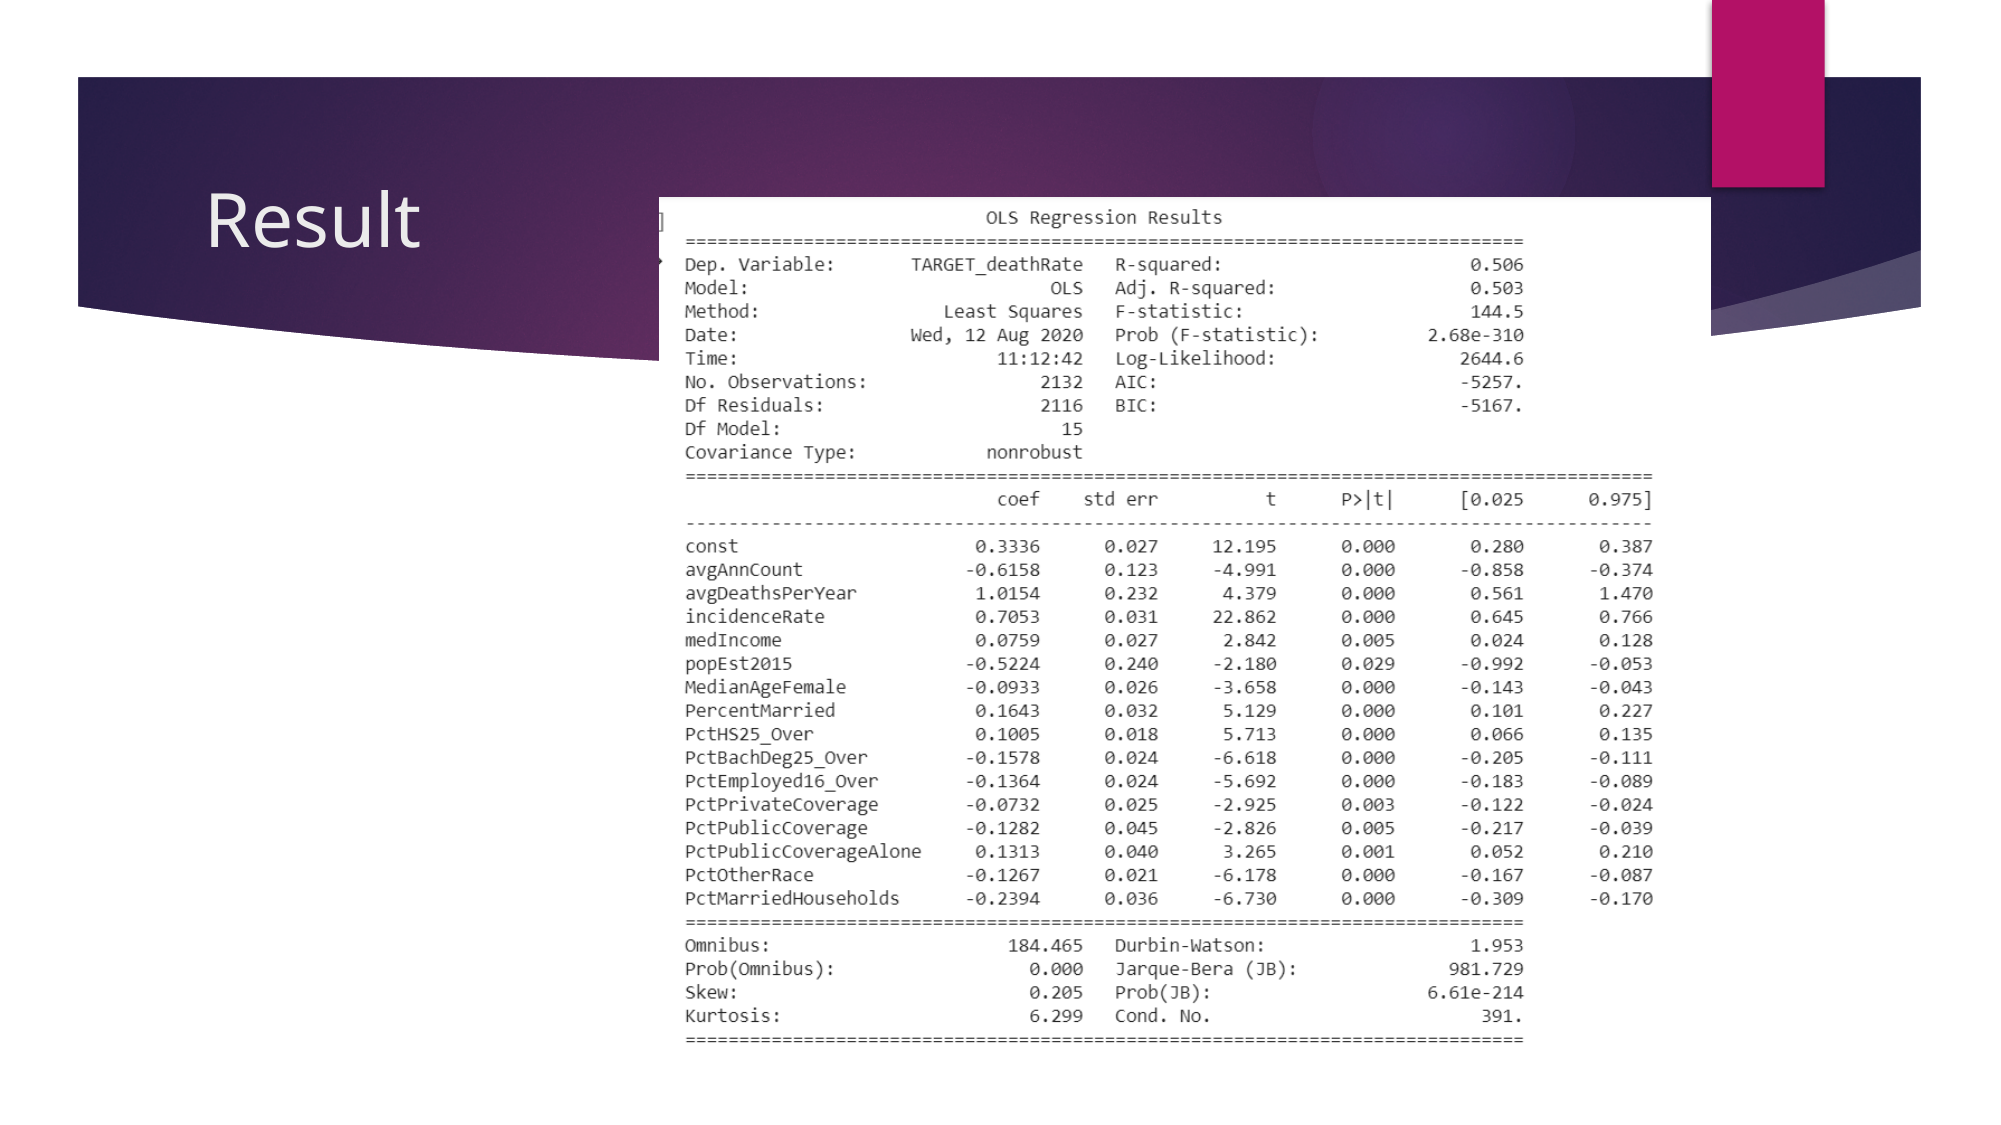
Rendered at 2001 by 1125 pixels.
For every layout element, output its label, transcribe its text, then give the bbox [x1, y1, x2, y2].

title Result [189, 159, 1627, 276]
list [659, 197, 1711, 1059]
